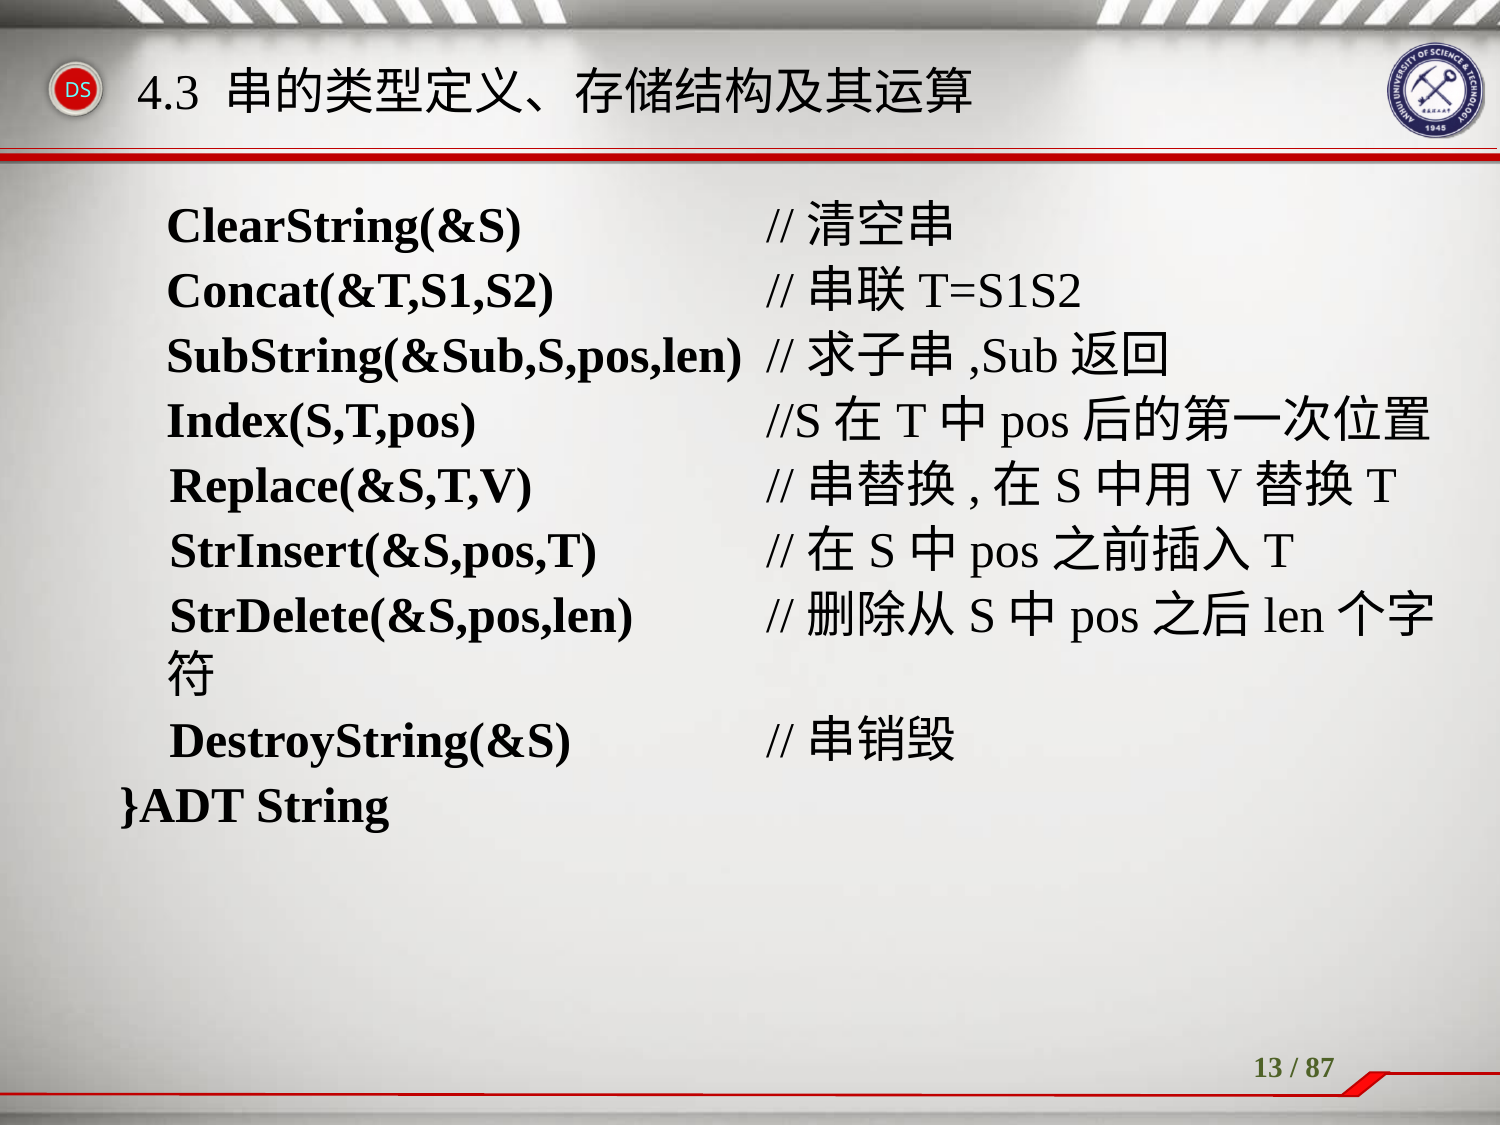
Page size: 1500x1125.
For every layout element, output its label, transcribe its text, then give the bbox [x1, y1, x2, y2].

title 4.3 串的类型定义、存储结构及其运算 [122, 42, 1376, 137]
picture [0, 161, 1500, 1094]
picture [0, 0, 1500, 153]
list ClearString(&S) //清空串 Concat(&T,S1,S2) //串联T=S1S2 SubString(&Sub,S,pos,len) //求子串,Sub返回 Index(S,T,pos) //S在T中pos后的第一次位置 Replace(&S,T,V) //串替换,在S中用V替换T StrInsert(&S,pos,T) //在S中pos之前插入T StrDelete(&S,pos,len) //删除从S中pos之后len个字符 DestroyString(&S) //串销毁 }ADT String [29, 184, 1471, 1083]
picture [0, 1075, 1500, 1125]
